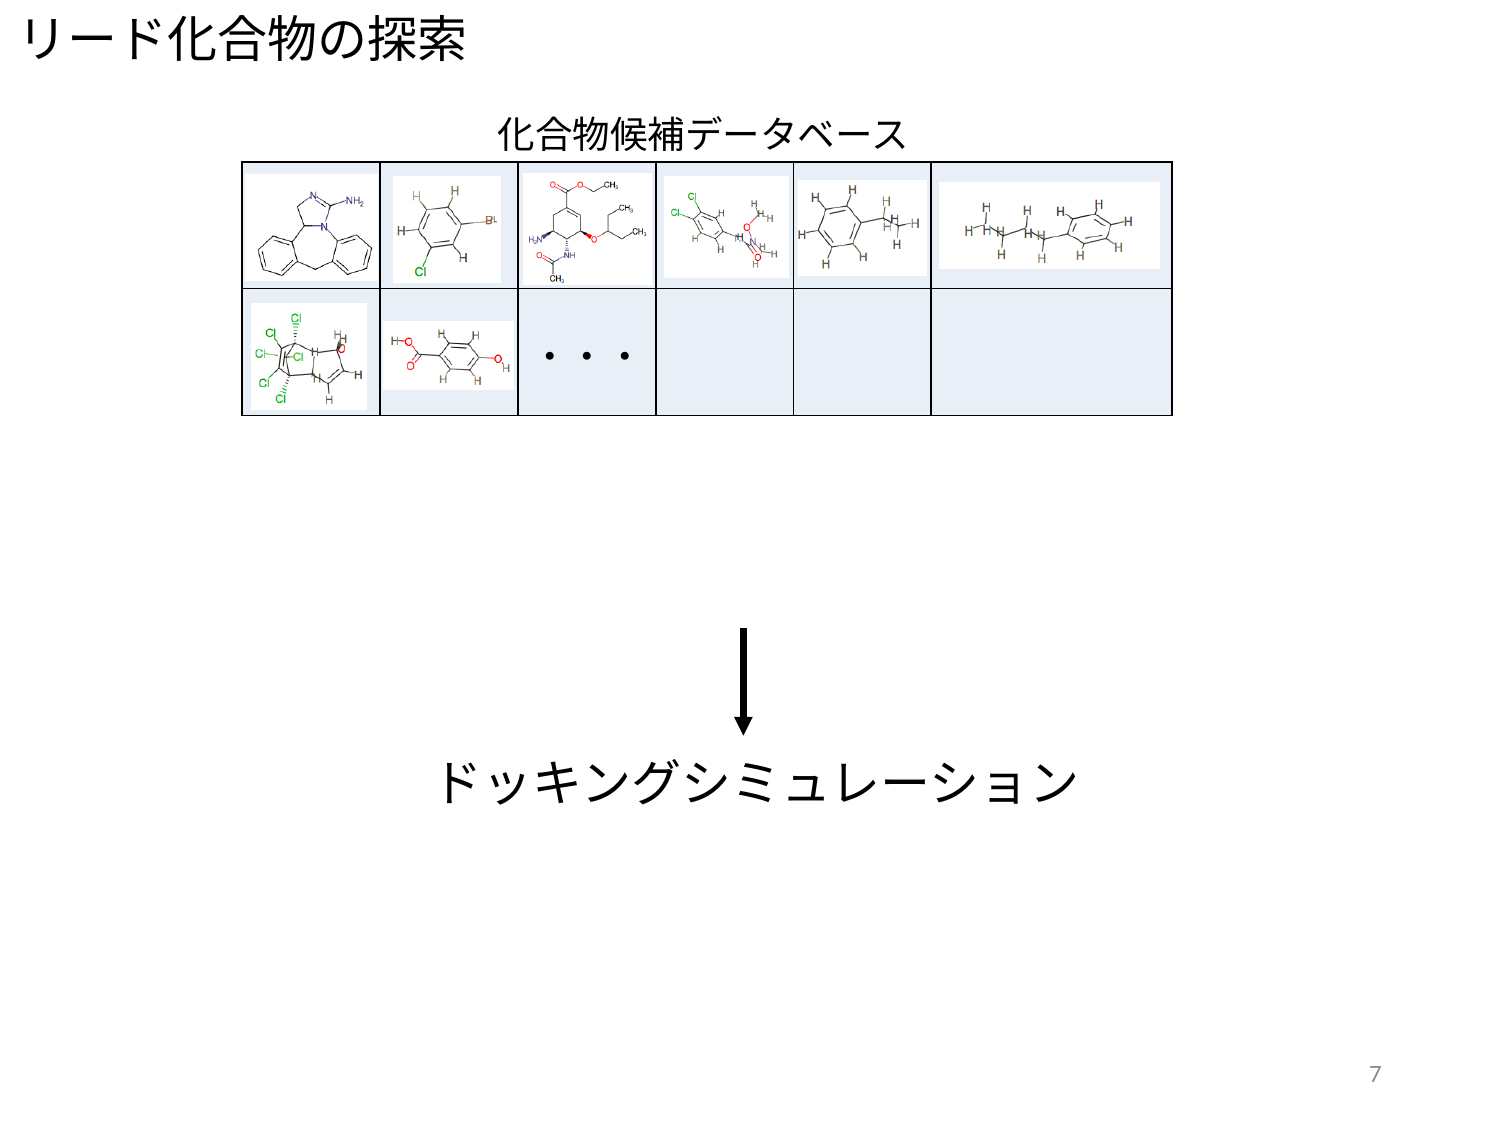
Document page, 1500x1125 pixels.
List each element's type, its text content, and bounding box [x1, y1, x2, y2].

table_cell [932, 289, 1171, 415]
picture [797, 180, 927, 276]
picture [393, 176, 501, 283]
picture [939, 182, 1160, 269]
picture [251, 303, 368, 410]
picture [663, 176, 789, 278]
table_cell [519, 289, 655, 325]
table_cell [519, 386, 655, 415]
table_cell [243, 289, 379, 415]
slide_number 7 [1059, 1042, 1397, 1103]
text_box リード化合物の探索 [2, 0, 483, 75]
table_header [381, 163, 517, 288]
table_header [657, 164, 793, 288]
text_box ・・・ [516, 325, 659, 386]
table_header [519, 164, 655, 288]
picture [383, 321, 514, 390]
table_header [794, 164, 930, 288]
picture [523, 173, 652, 285]
table_cell [794, 289, 930, 415]
table_cell [381, 289, 517, 415]
table_cell [657, 289, 793, 415]
picture [245, 174, 378, 281]
text_box 化合物候補データベース [441, 99, 966, 164]
table_header [243, 163, 379, 288]
text_box ドッキングシミュレーション [417, 744, 1095, 879]
table_header [932, 163, 1171, 288]
